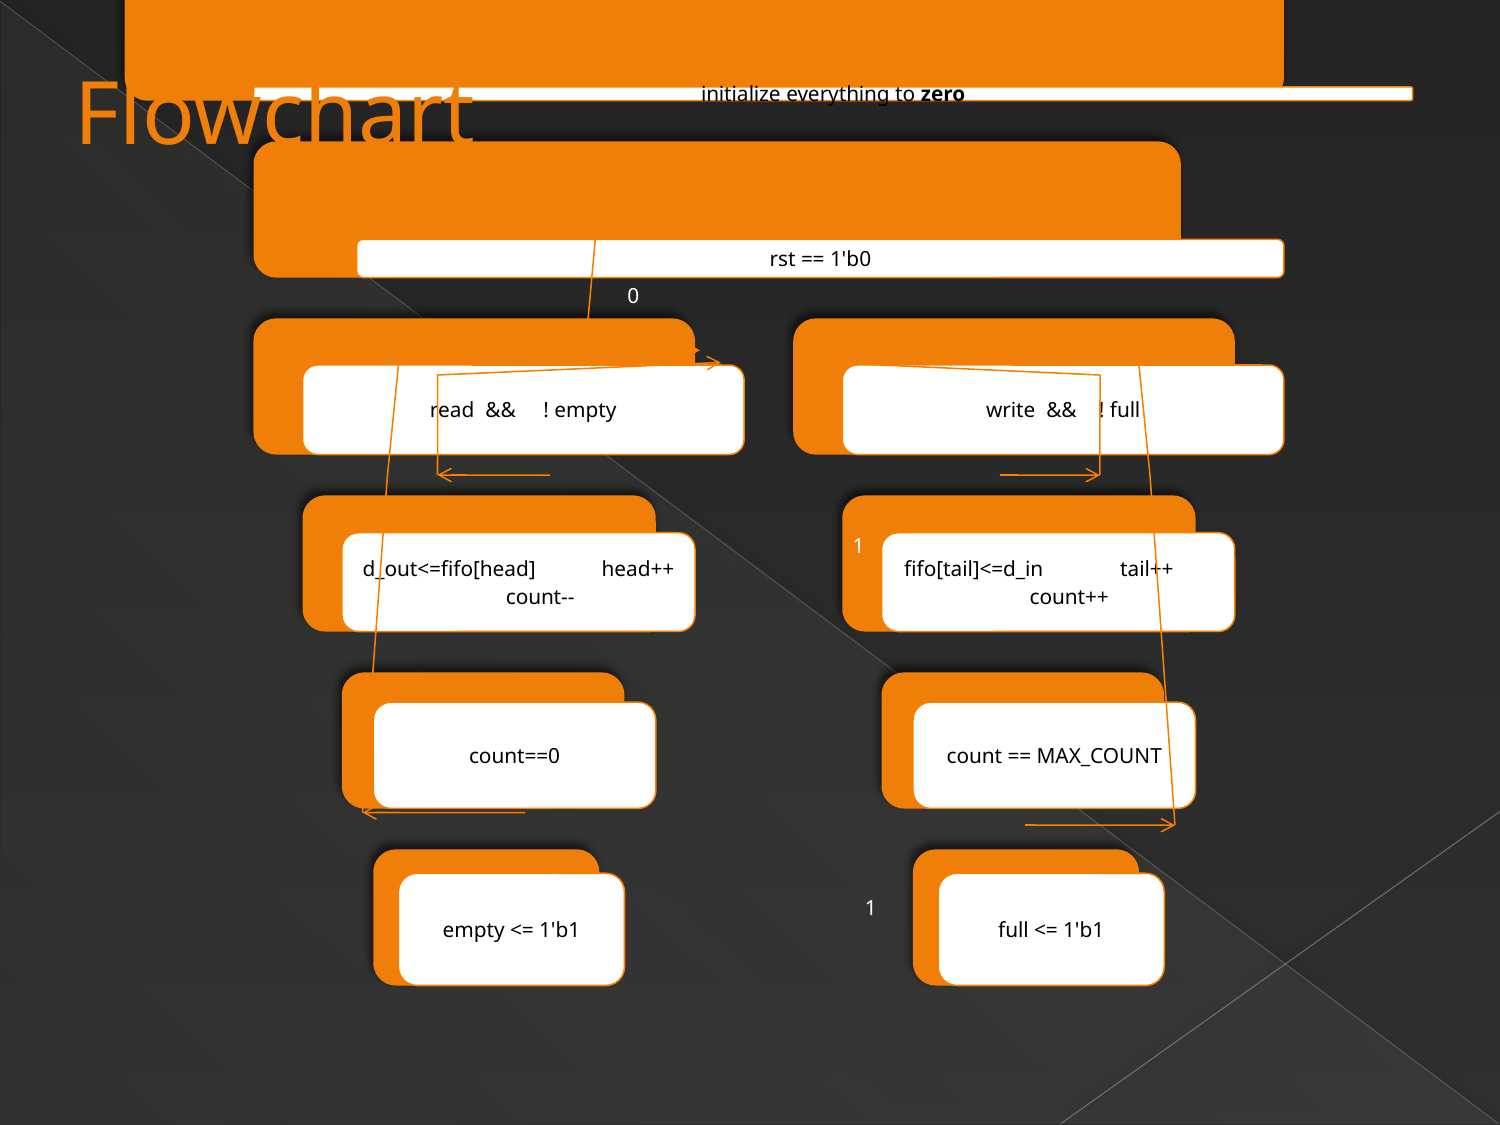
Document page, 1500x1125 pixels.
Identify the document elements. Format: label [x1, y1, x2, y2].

text_box [524, 249, 663, 263]
text_box [206, 630, 544, 657]
text_box [987, 637, 1338, 663]
text_box [1080, 405, 1207, 419]
text_box [330, 405, 457, 419]
list [0, 0, 1500, 1125]
text_box [437, 362, 722, 376]
text_box [824, 362, 1101, 376]
